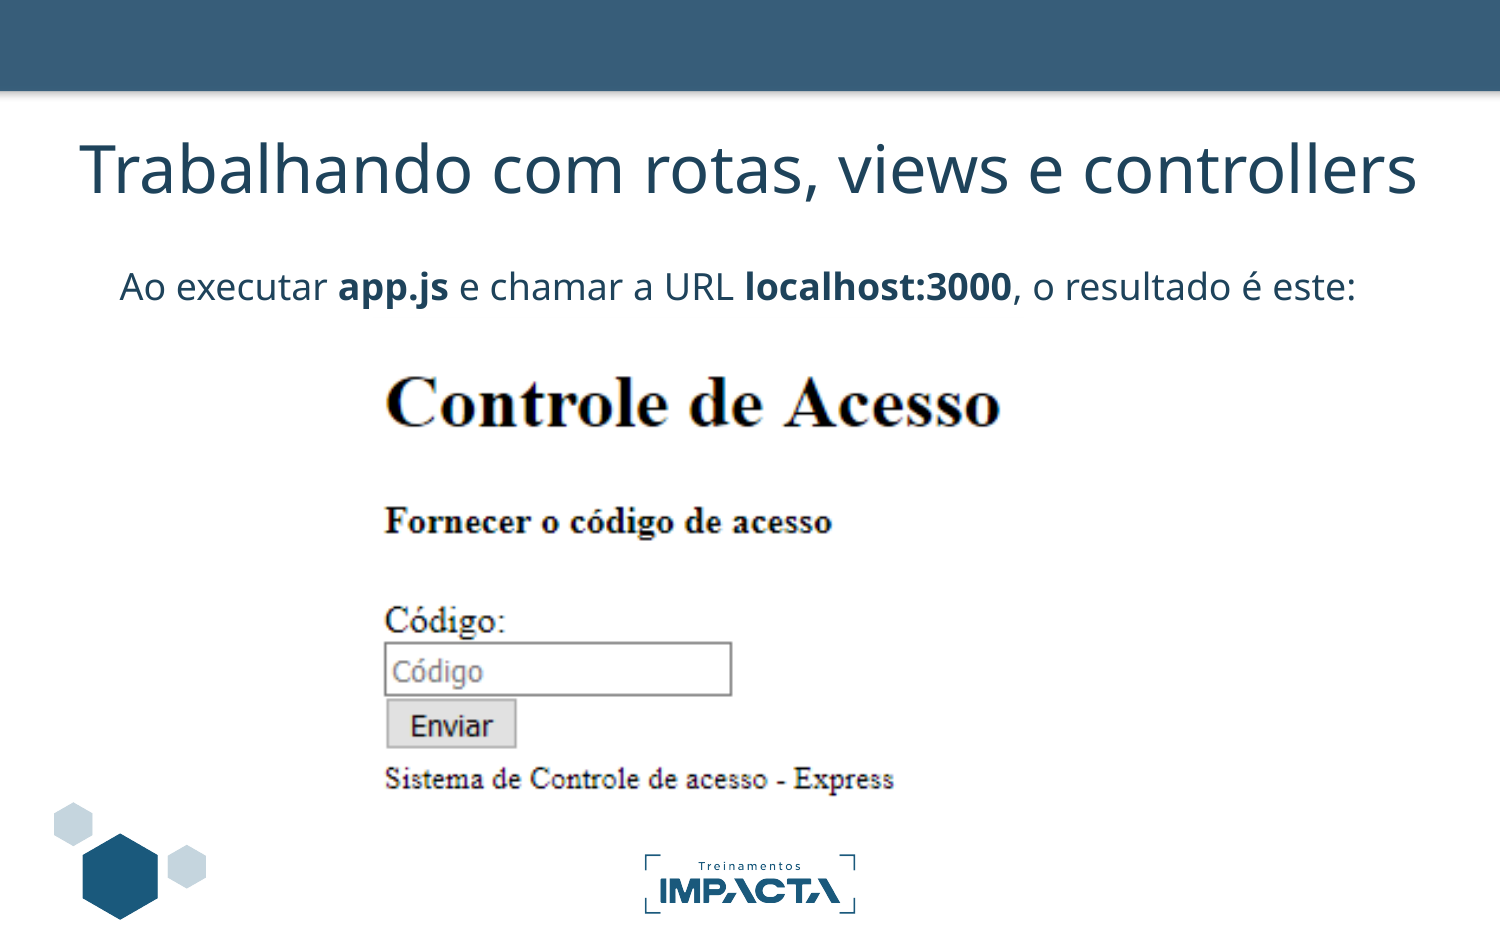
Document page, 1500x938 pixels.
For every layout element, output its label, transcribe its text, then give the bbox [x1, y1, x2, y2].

picture [54, 802, 206, 921]
text_box Ao executar app.js e chamar a URL localhost:3000, o resultado é este: [104, 215, 1429, 316]
picture [373, 316, 1024, 820]
text_box [0, 0, 1500, 92]
text_box Trabalhando com rotas, views e controllers [65, 119, 1435, 215]
picture [633, 847, 867, 921]
